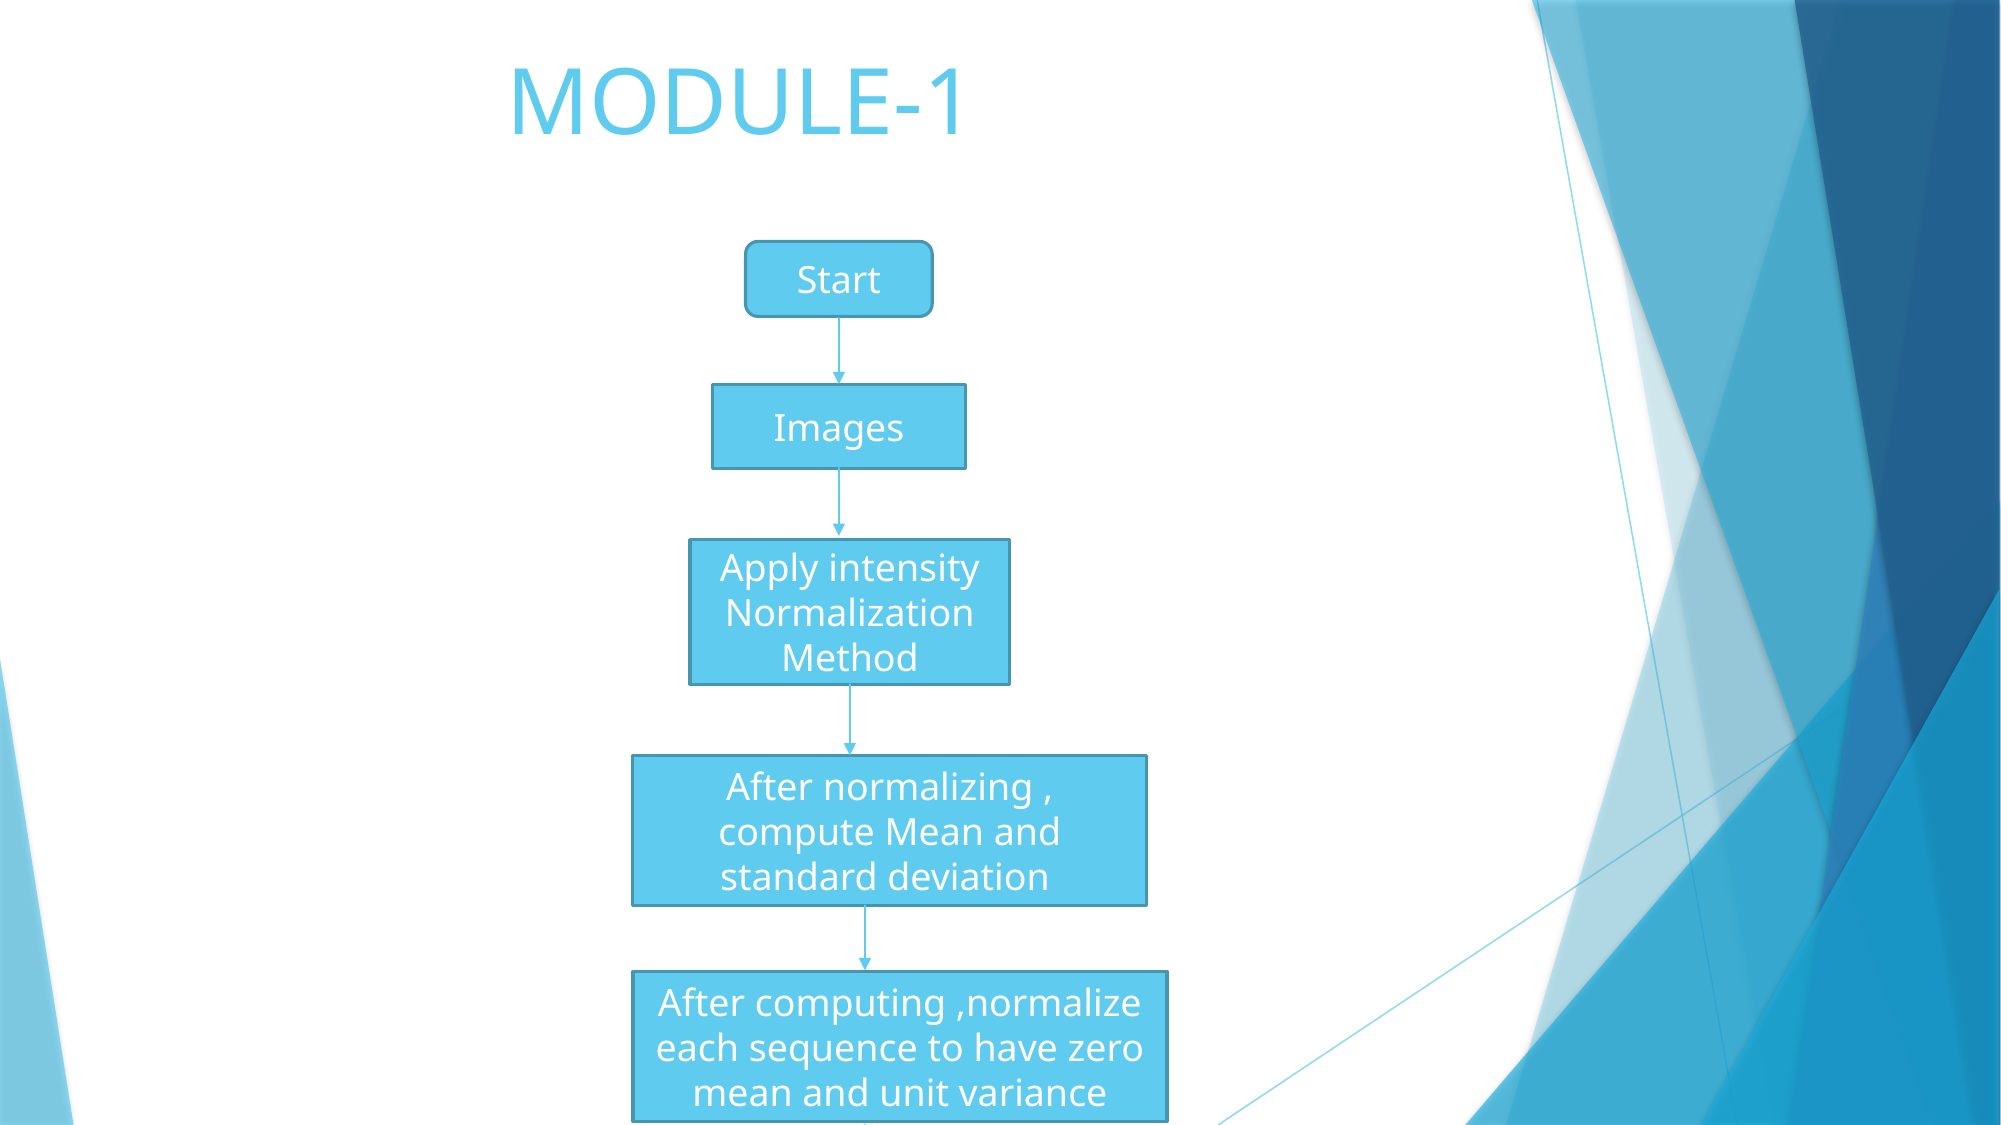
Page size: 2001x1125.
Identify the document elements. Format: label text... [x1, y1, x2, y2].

text_box Images [711, 383, 967, 470]
text_box After normalizing , compute Mean and standard deviation [631, 754, 1148, 907]
text_box After computing ,normalize each sequence to have zero mean and unit variance [631, 970, 1169, 1123]
text_box Apply intensity Normalization Method [688, 538, 1011, 686]
text_box Start [743, 239, 934, 318]
title MODULE-1 [111, 25, 1522, 171]
